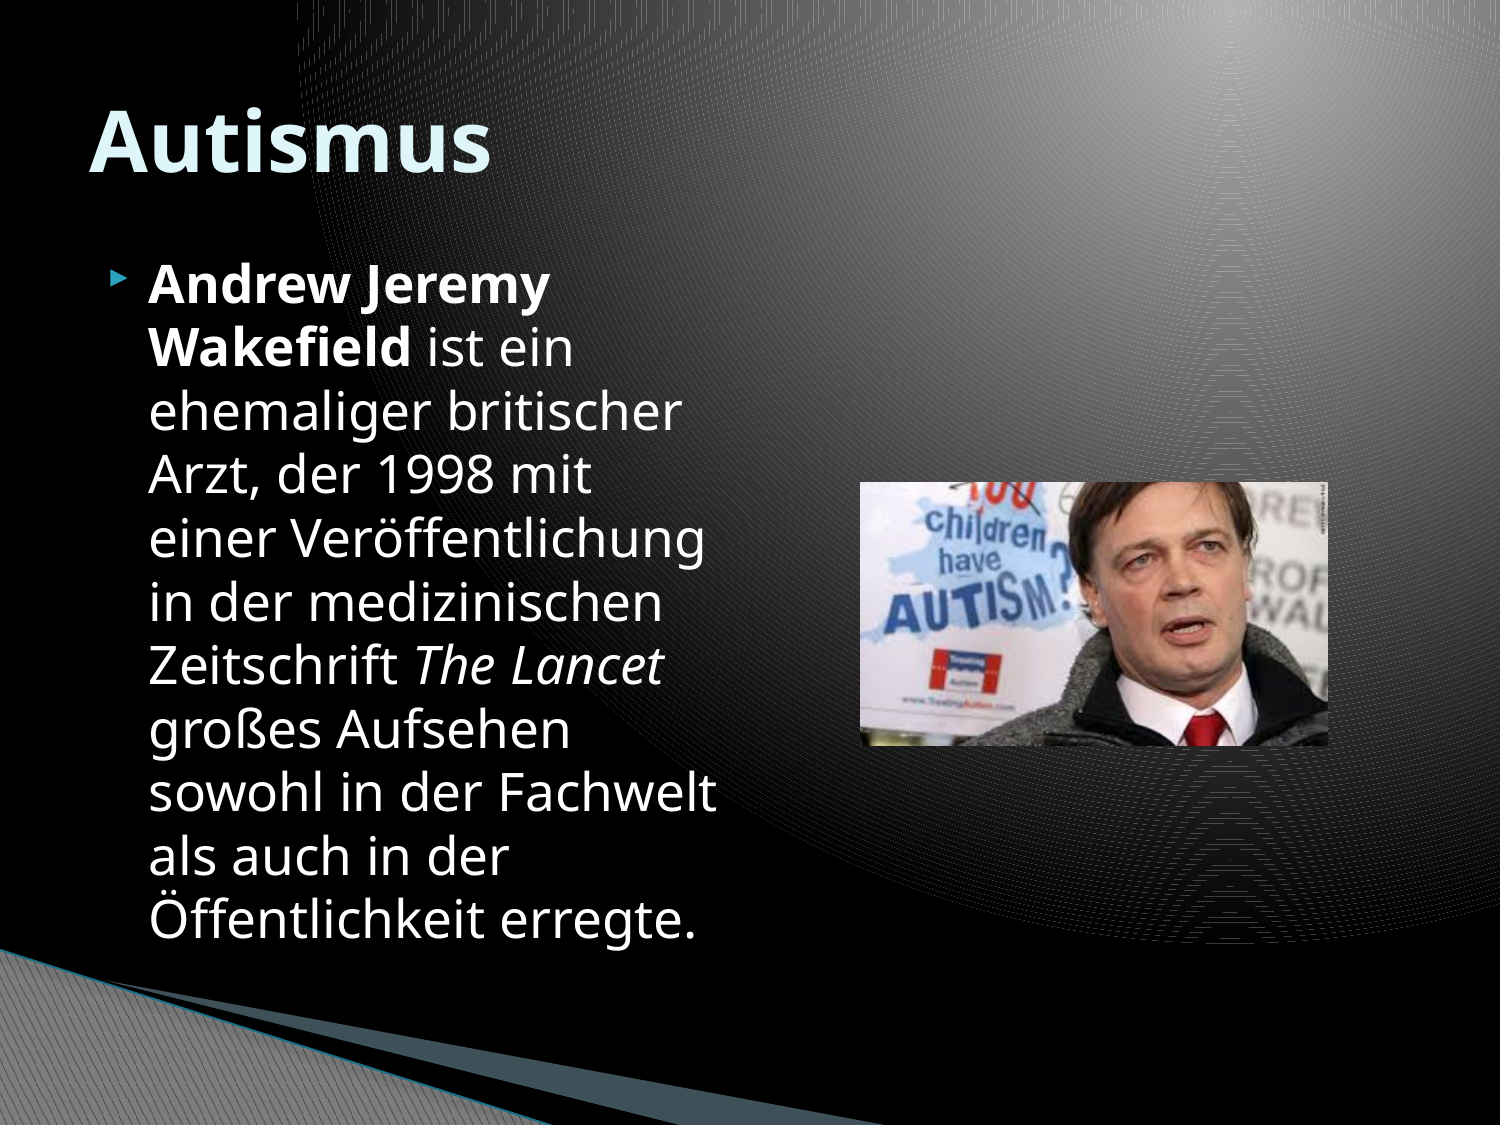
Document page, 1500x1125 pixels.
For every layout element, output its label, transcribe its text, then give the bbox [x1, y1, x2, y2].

list Andrew Jeremy Wakefield ist ein ehemaliger britischer Arzt, der 1998 mit einer Veröffentlichung in der medizinischen Zeitschrift The Lancet großes Aufsehen sowohl in der Fachwelt als auch in der Öffentlichkeit erregte. [75, 243, 738, 986]
title Autismus [75, 45, 1425, 233]
picture [0, 952, 543, 1125]
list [859, 482, 1328, 746]
